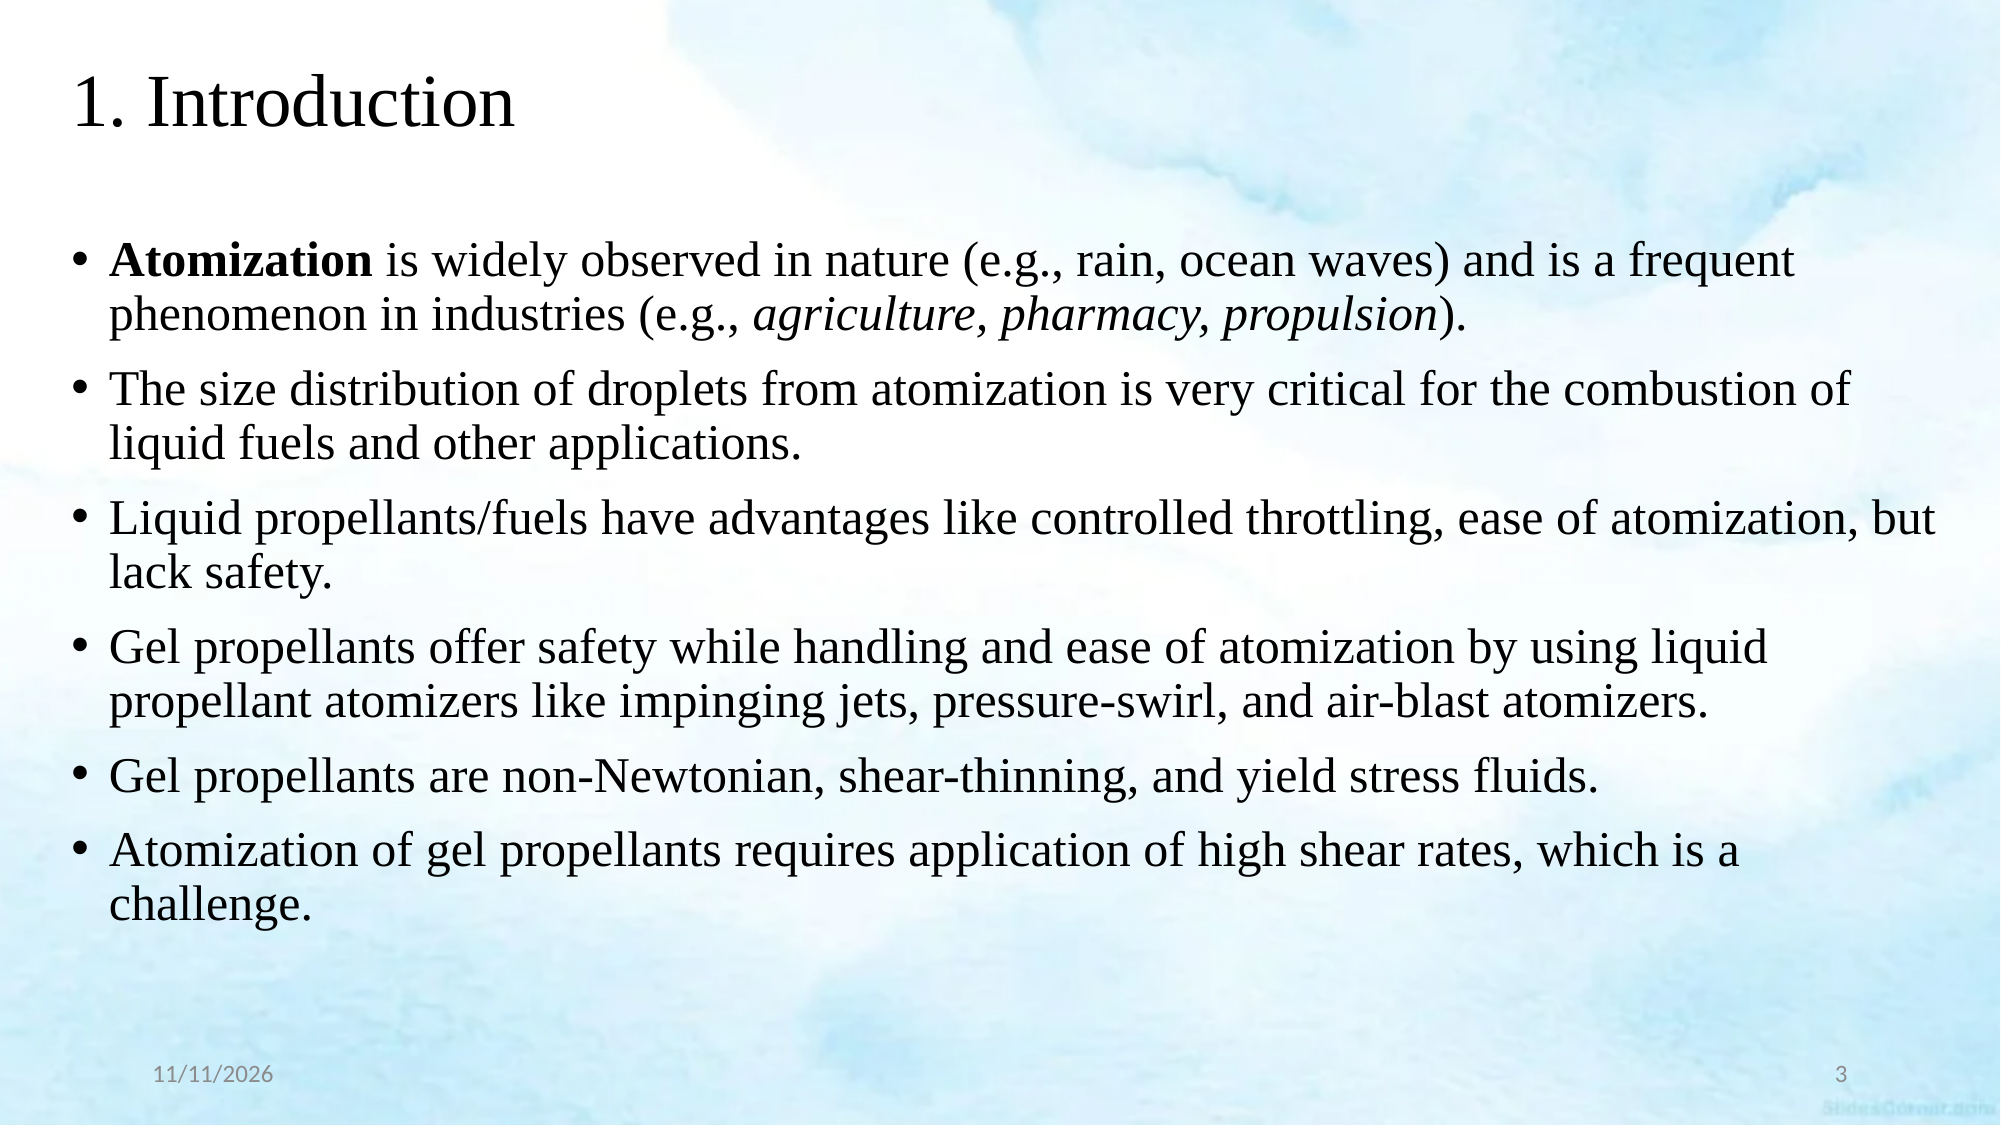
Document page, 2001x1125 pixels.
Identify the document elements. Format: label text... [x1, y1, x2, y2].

list Atomization is widely observed in nature (e.g., rain, ocean waves) and is a frequent phenomenon in industries (e.g., agriculture, pharmacy, propulsion). The size distribution of droplets from atomization is very critical for the combustion of liquid fuels and other applications. Liquid propellants/fuels have advantages like controlled throttling, ease of atomization, but lack safety. Gel propellants offer safety while handling and ease of atomization by using liquid propellant atomizers like impinging jets, pressure-swirl, and air-blast atomizers. Gel propellants are non-Newtonian, shear-thinning, and yield stress fluids. Atomization of gel propellants requires application of high shear rates, which is a challenge. [56, 226, 1968, 940]
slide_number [137, 1042, 588, 1103]
picture [0, 0, 2001, 1125]
slide_number 3 [1412, 1042, 1863, 1103]
title 1. Introduction [56, 30, 666, 175]
